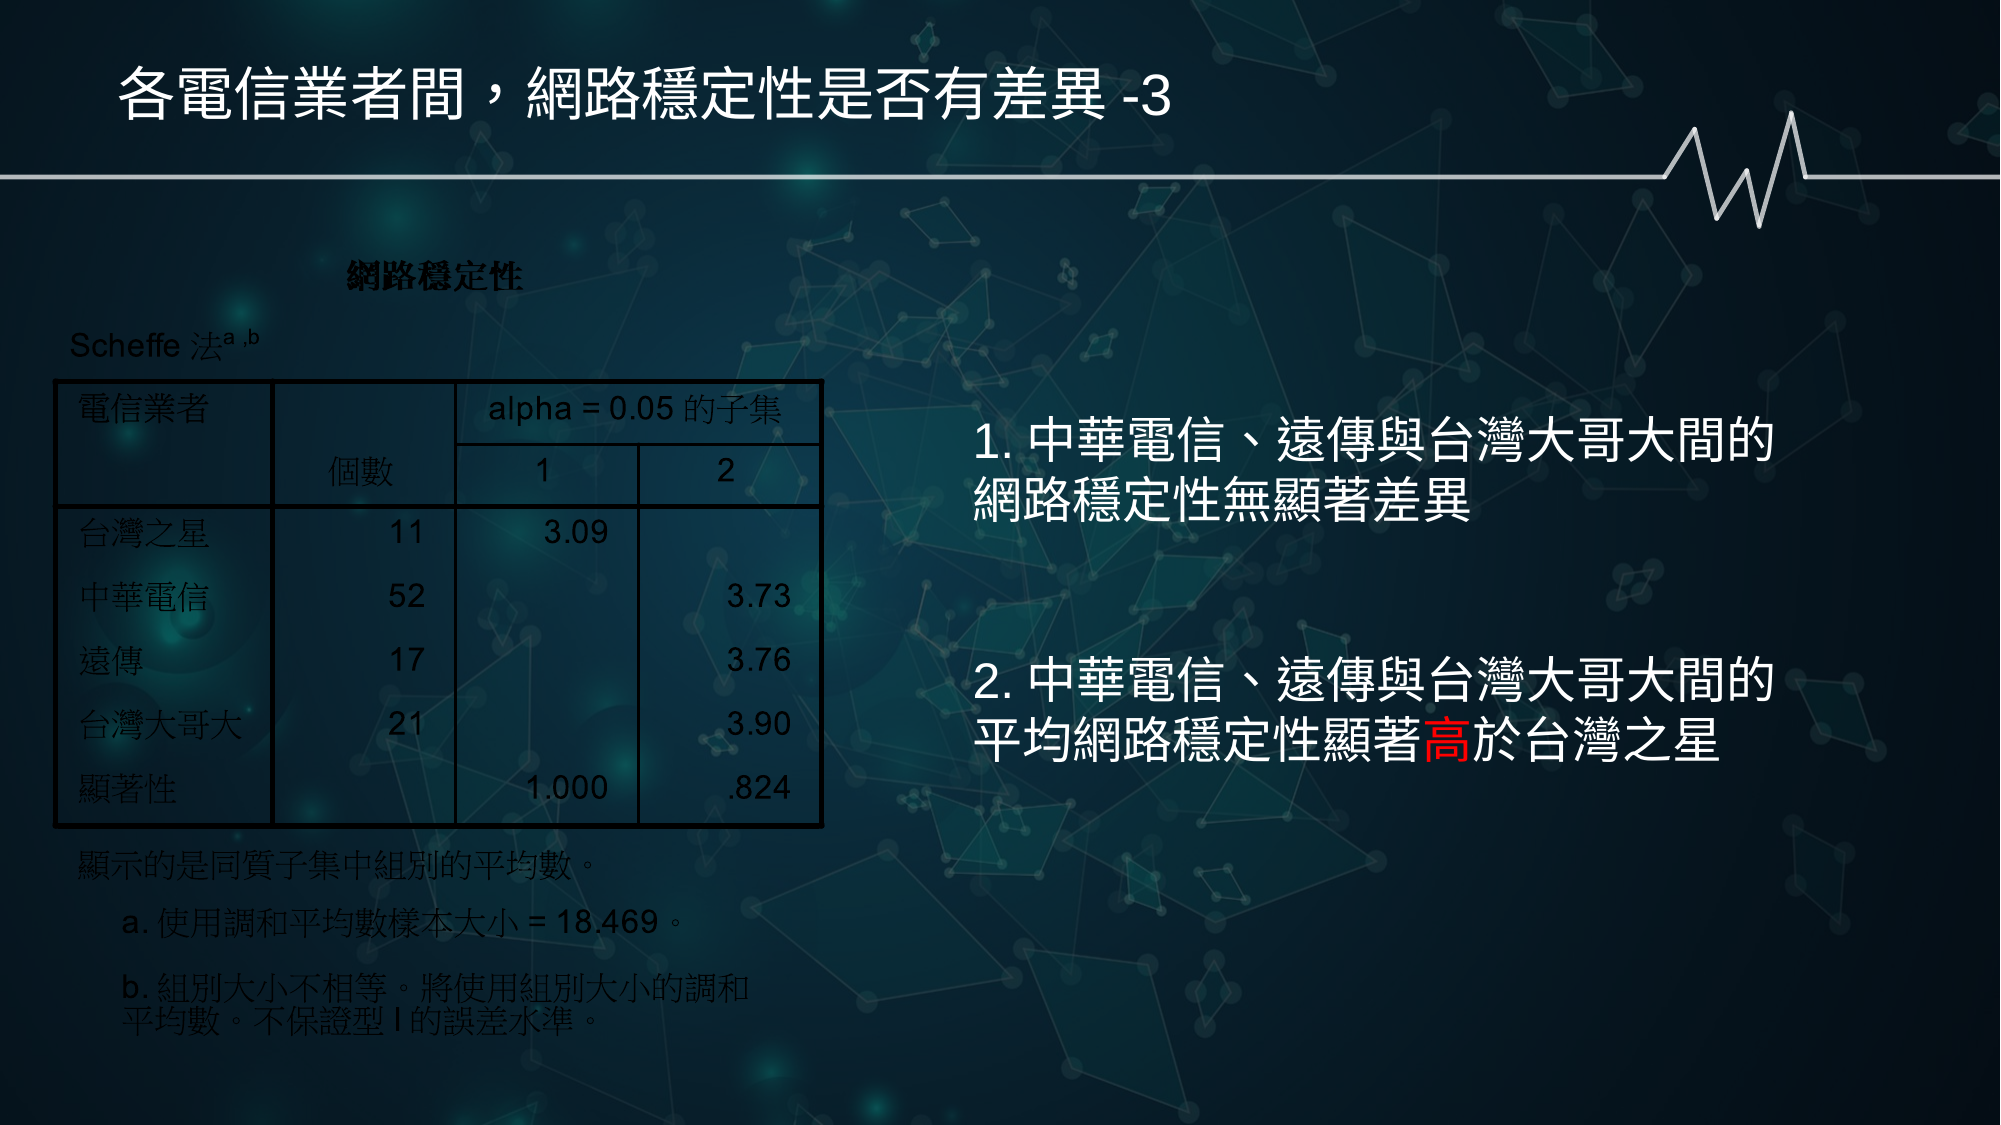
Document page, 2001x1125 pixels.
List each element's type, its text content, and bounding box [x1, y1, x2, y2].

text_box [102, 49, 1622, 158]
picture [0, 227, 2000, 1125]
picture [0, 0, 2000, 112]
text_box 1.中華電信、遠傳與台灣大哥大間的網路穩定性無顯著差異 2.中華電信、遠傳與台灣大哥大間的平均網路穩定性顯著高於台灣之星 [957, 400, 1822, 776]
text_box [0, 112, 2000, 227]
